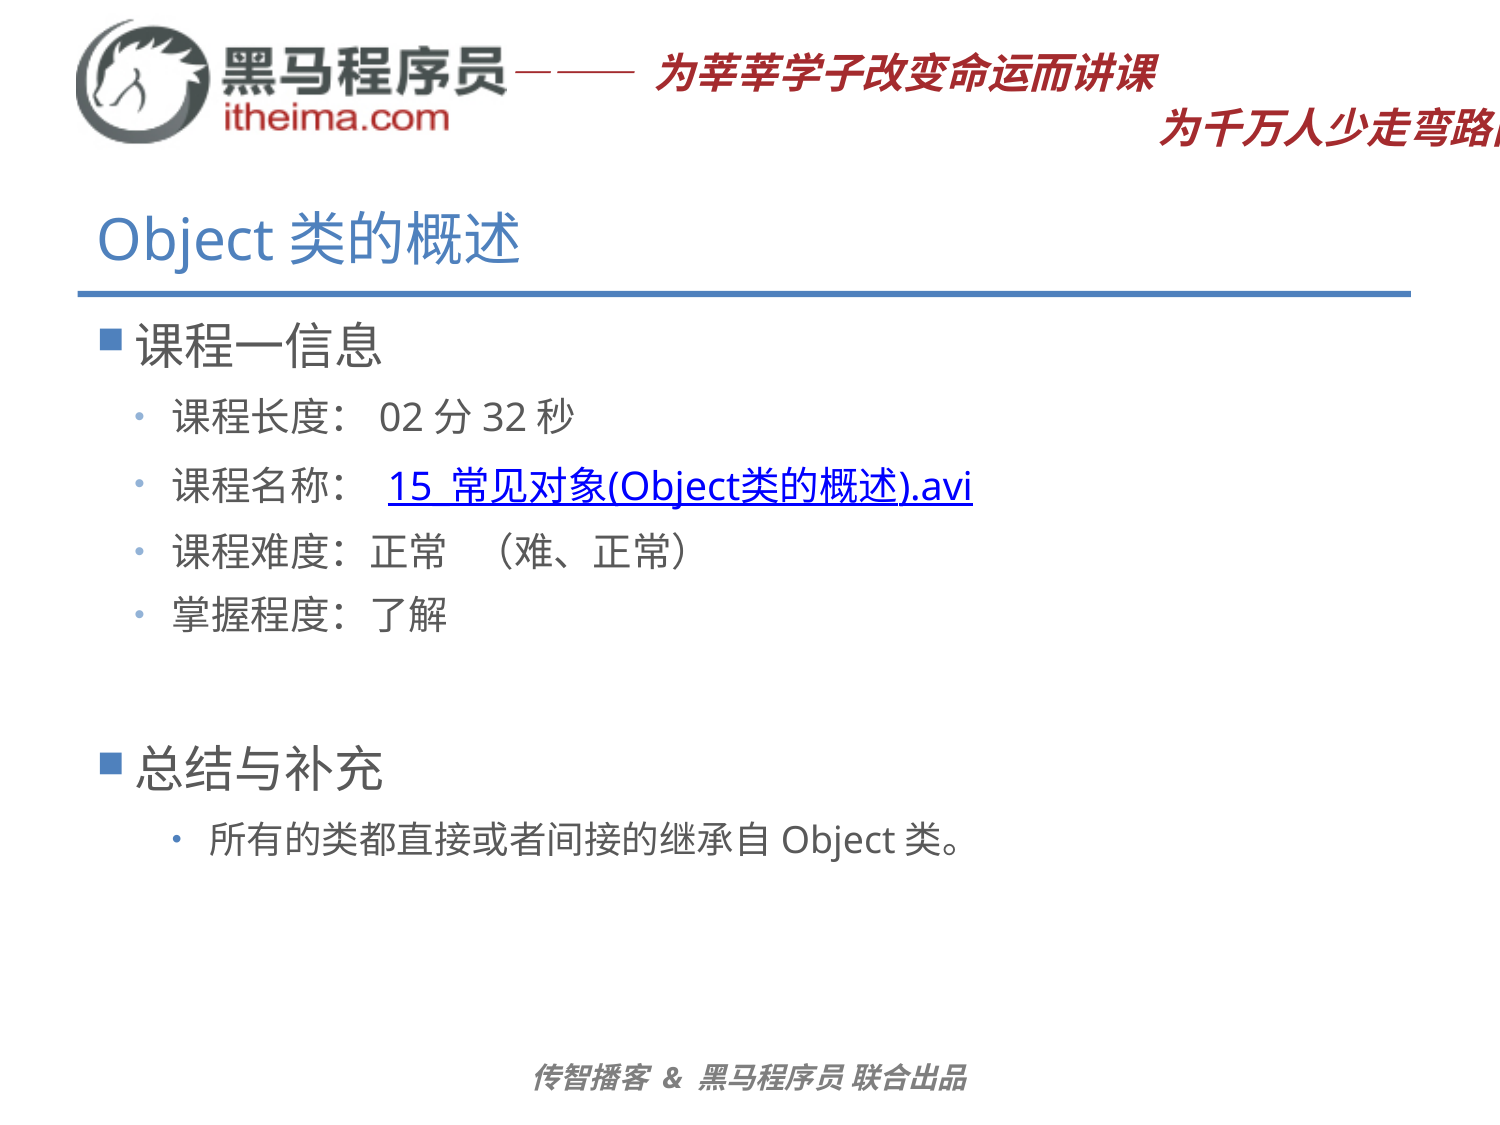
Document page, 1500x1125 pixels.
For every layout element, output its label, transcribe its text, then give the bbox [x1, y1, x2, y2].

list 课程一信息 课程长度：02分32秒 课程名称： 15_常见对象(Object类的概述).avi 课程难度：正常 （难、正常） 掌握程度：了解 总结与补充 所有的类都直接或者间接的继承自Object类。 [81, 313, 1416, 1060]
title Object类的概述 [81, 162, 1416, 280]
picture [76, 0, 507, 161]
